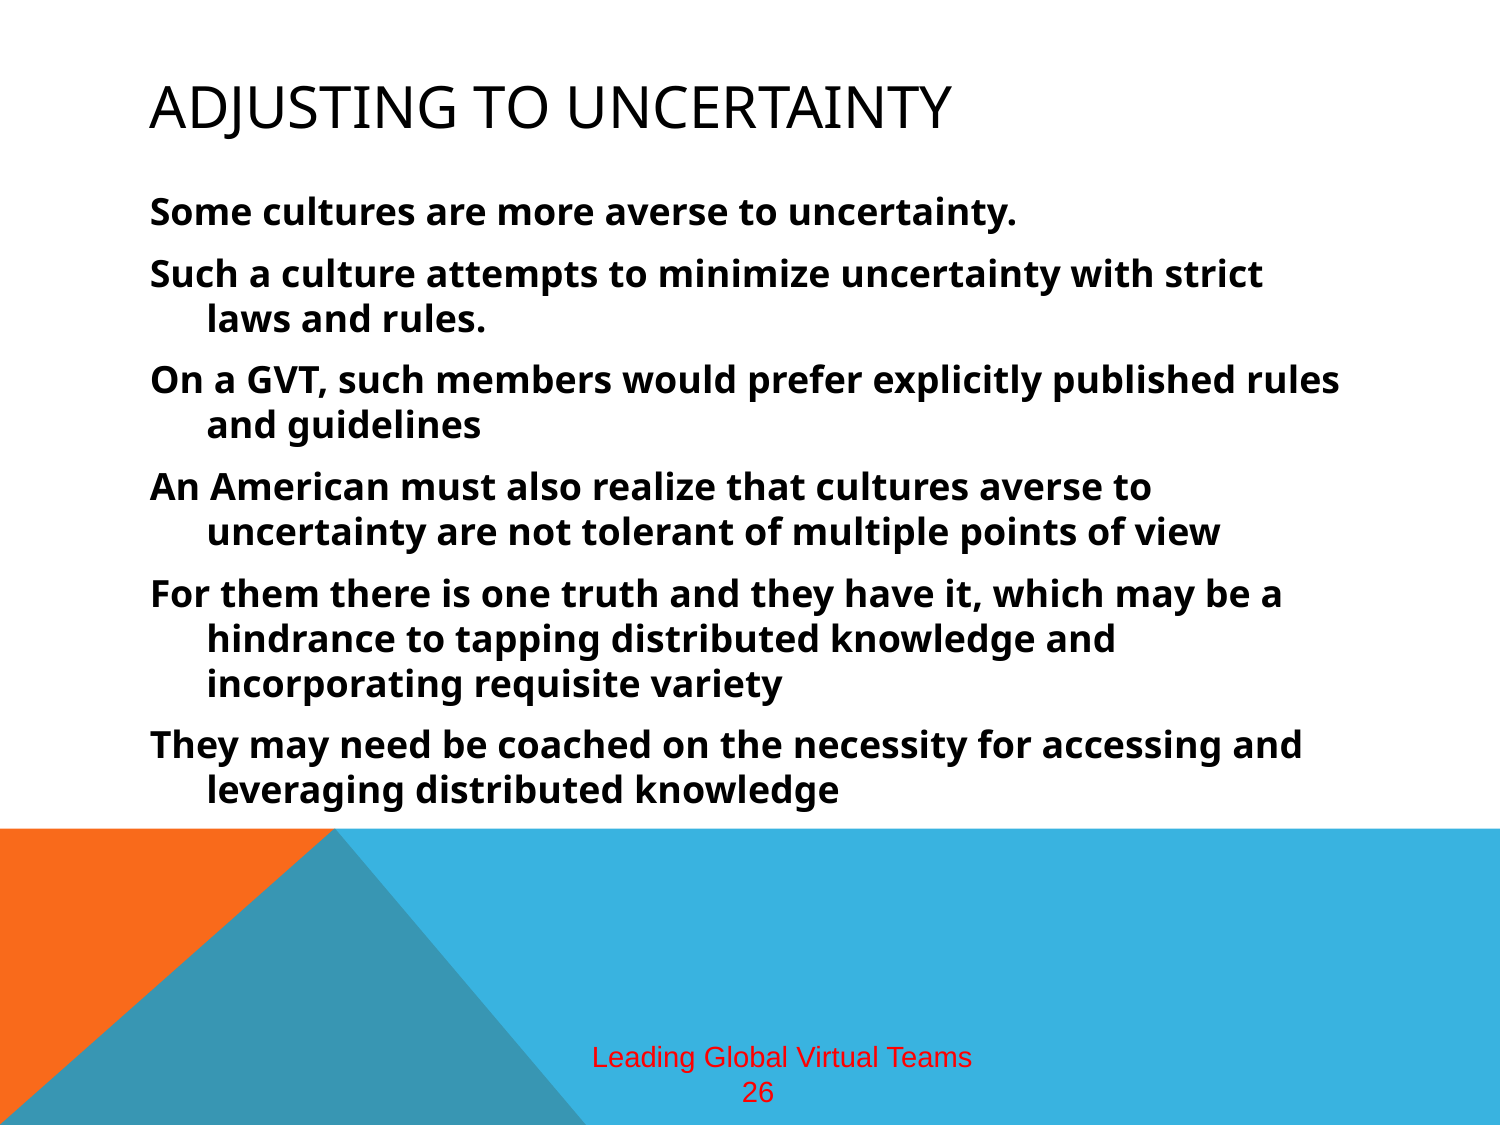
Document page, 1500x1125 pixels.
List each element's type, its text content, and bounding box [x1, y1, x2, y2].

title adjusting to Uncertainty [134, 59, 1369, 150]
list Some cultures are more averse to uncertainty. Such a culture attempts to minimize uncertainty with strict laws and rules. On a GVT, such members would prefer explicitly published rules and guidelines An American must also realize that cultures averse to uncertainty are not tolerant of multiple points of view For them there is one truth and they have it, which may be a hindrance to tapping distributed knowledge and incorporating requisite variety They may need be coached on the necessity for accessing and leveraging distributed knowledge [134, 180, 1369, 768]
